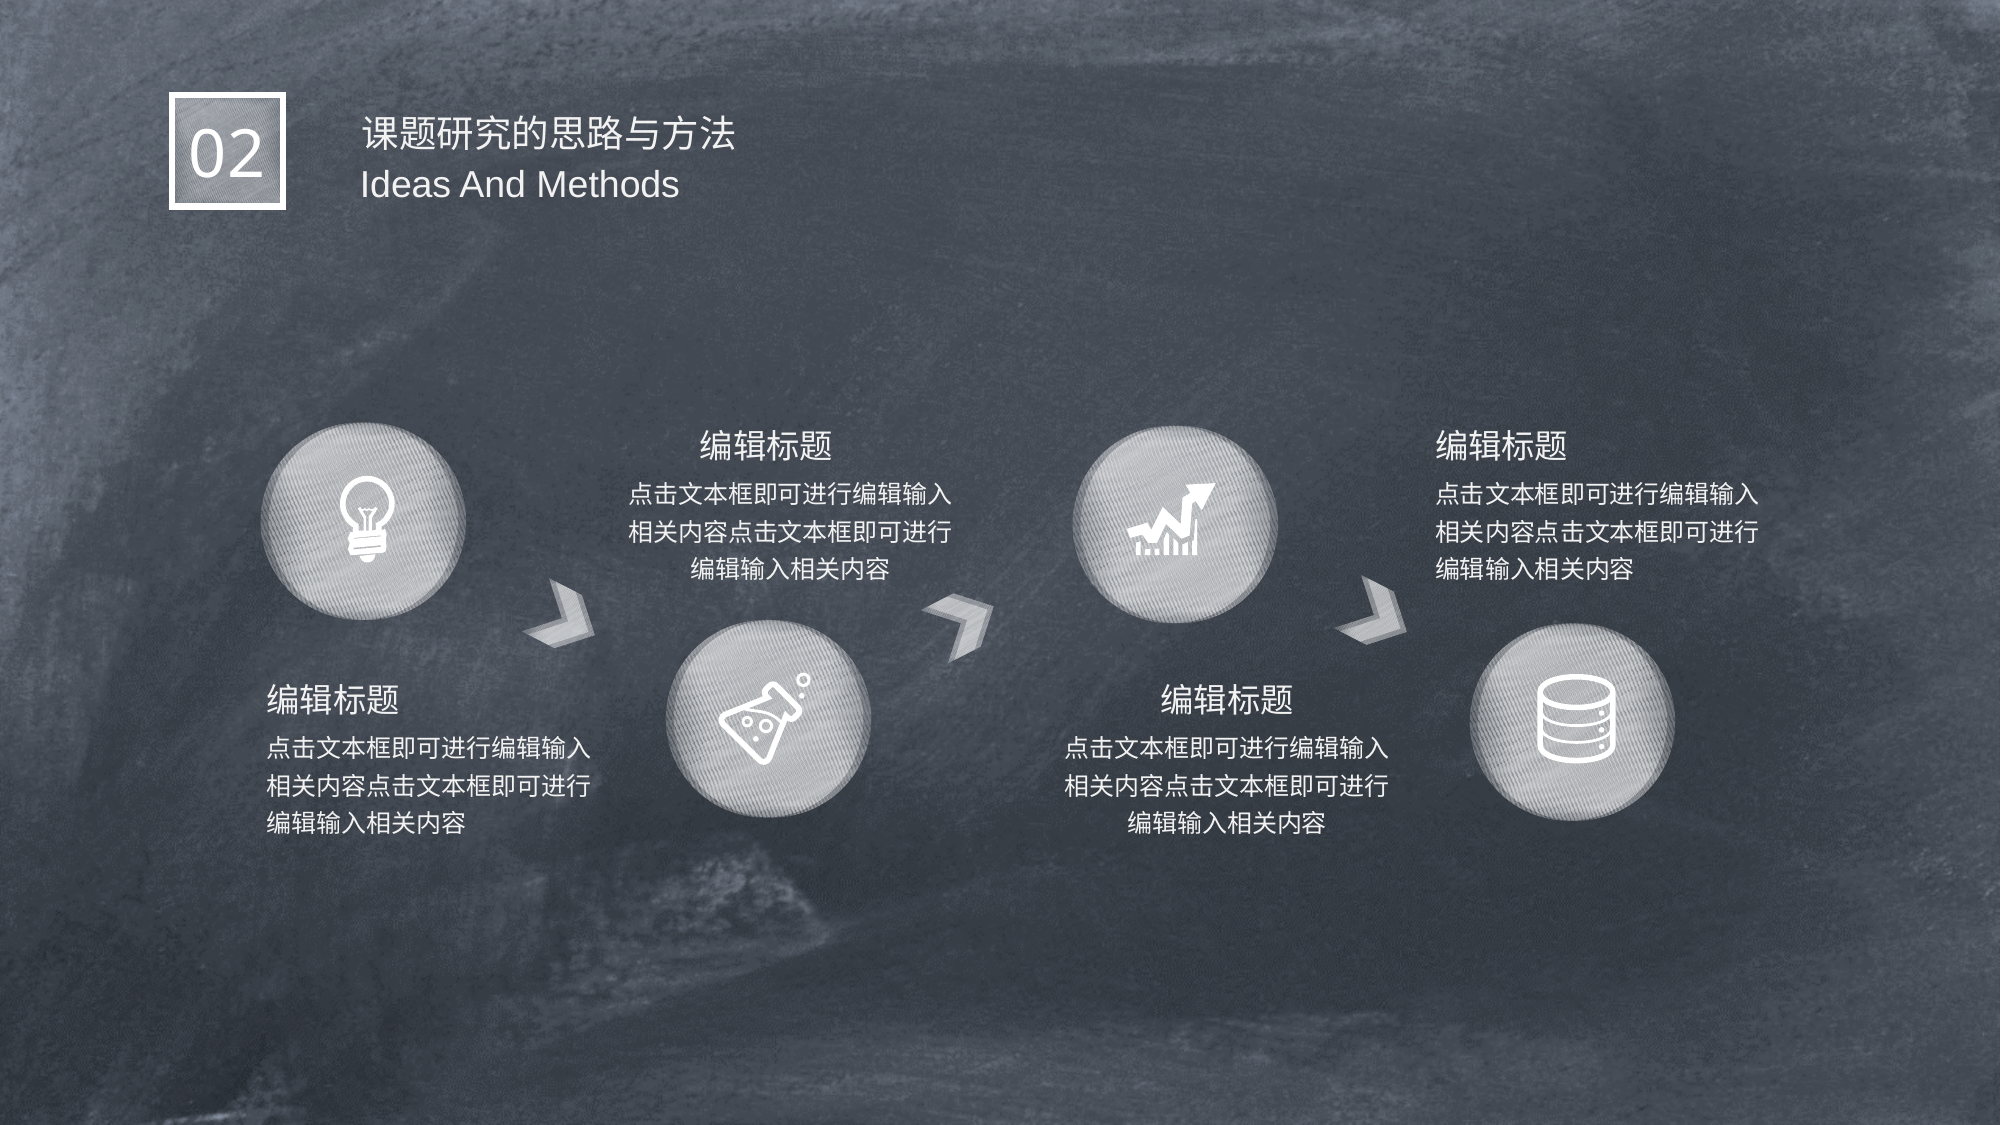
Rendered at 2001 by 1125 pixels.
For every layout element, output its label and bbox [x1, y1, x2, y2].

text_box [1469, 623, 1676, 821]
text_box [1072, 425, 1279, 624]
text_box [718, 672, 811, 765]
picture [0, 0, 2000, 1125]
text_box [260, 422, 467, 620]
text_box [665, 619, 872, 818]
text_box [171, 94, 284, 207]
text_box [1537, 673, 1616, 764]
